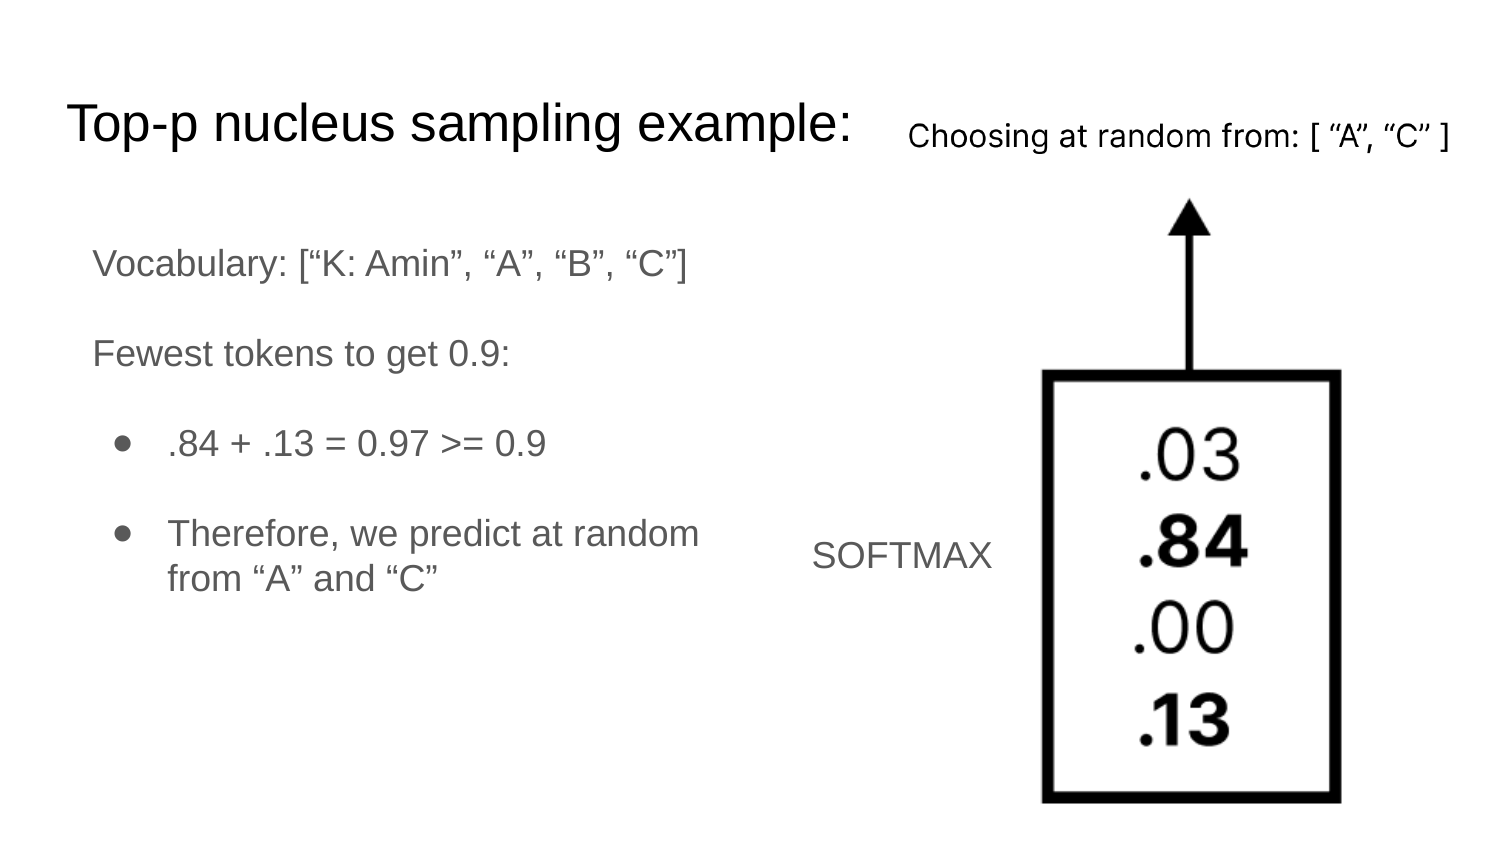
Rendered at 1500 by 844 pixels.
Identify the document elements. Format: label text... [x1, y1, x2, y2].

text_box SOFTMAX [796, 516, 981, 598]
text_box Vocabulary: [“K: Amin”, “A”, “B”, “C”] Fewest tokens to get 0.9: .84 + .13 = 0.97 >= 0.9 Therefore, we predict at random from “A” and “C” [77, 223, 790, 844]
title Top-p nucleus sampling example: [51, 72, 860, 167]
picture [866, 58, 1500, 844]
